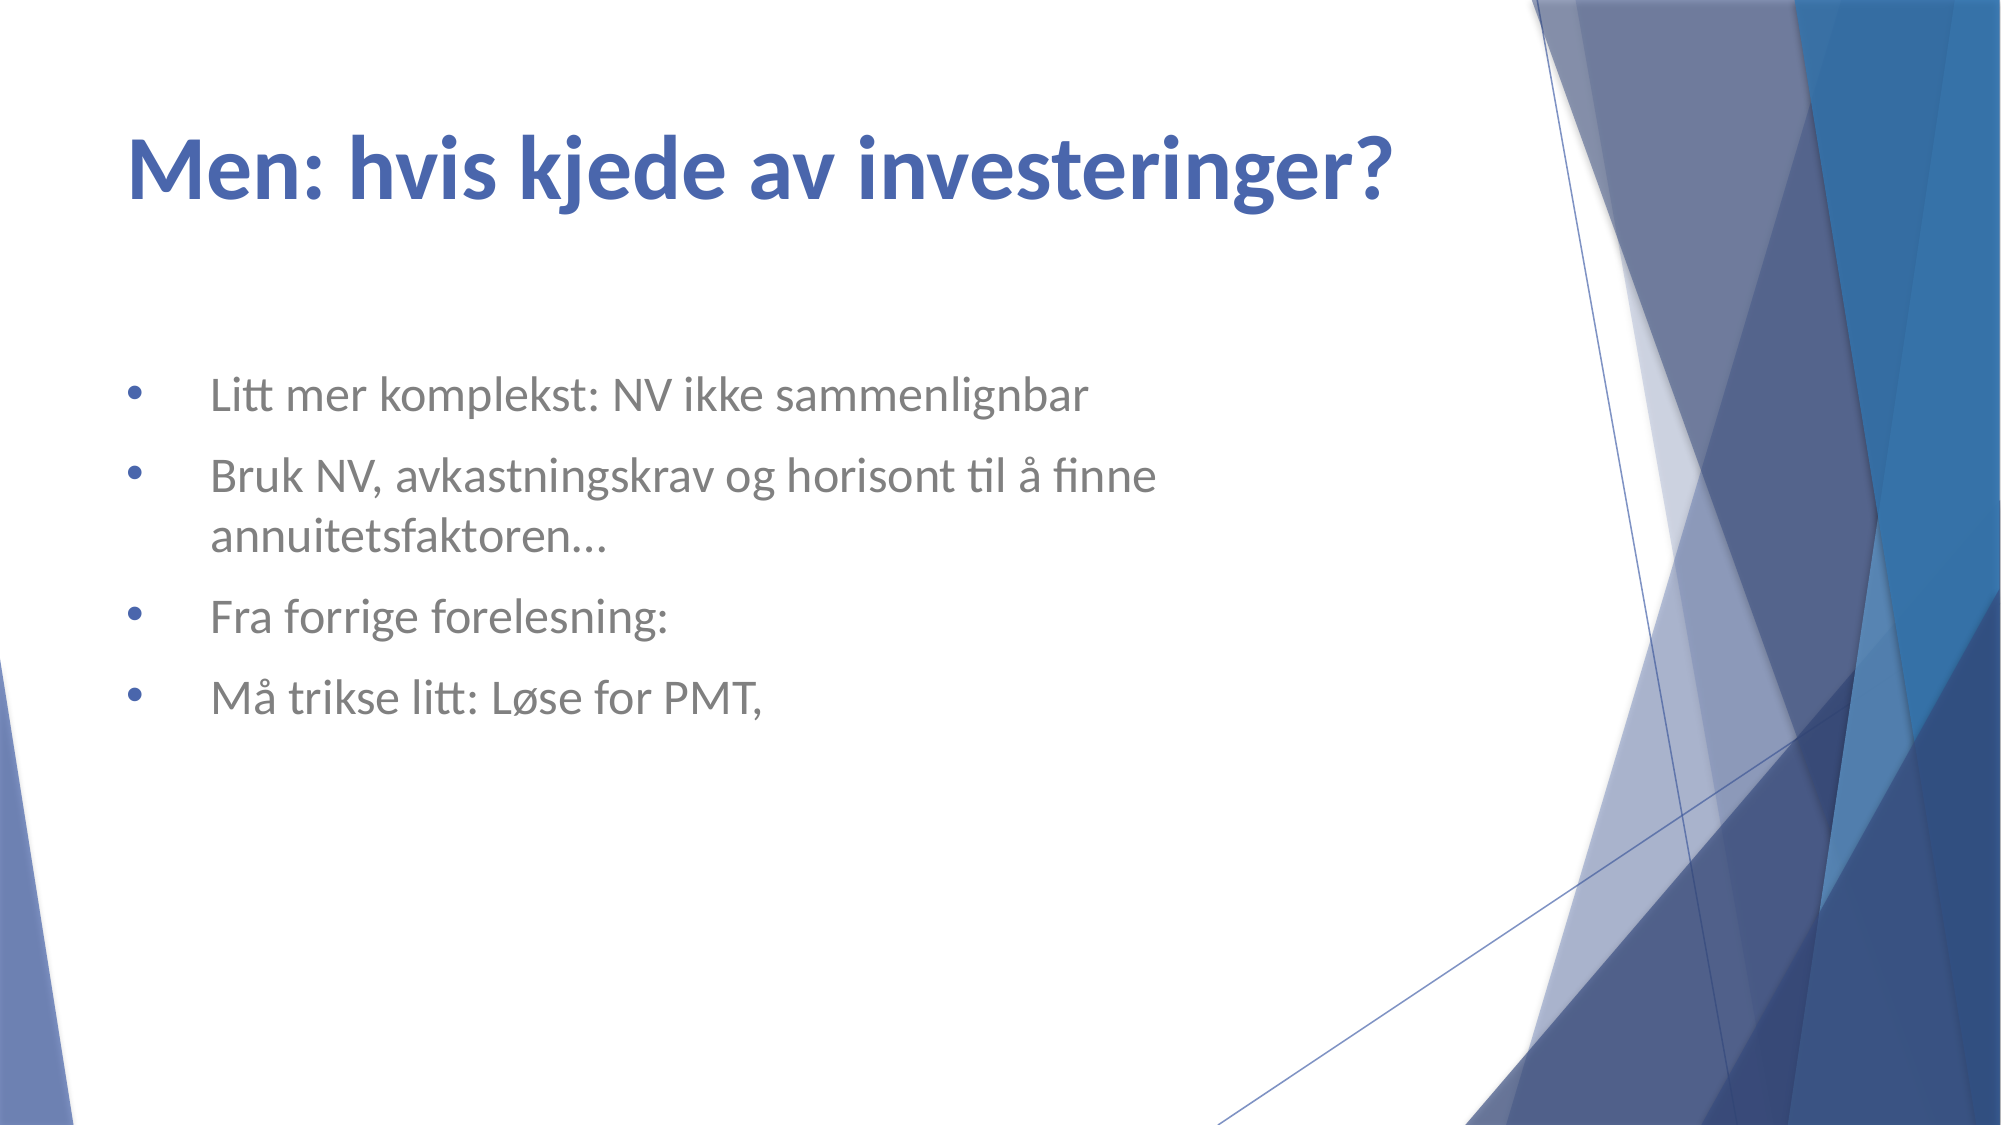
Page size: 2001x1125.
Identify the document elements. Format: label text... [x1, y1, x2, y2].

title Men: hvis kjede av investeringer? [111, 99, 1522, 317]
